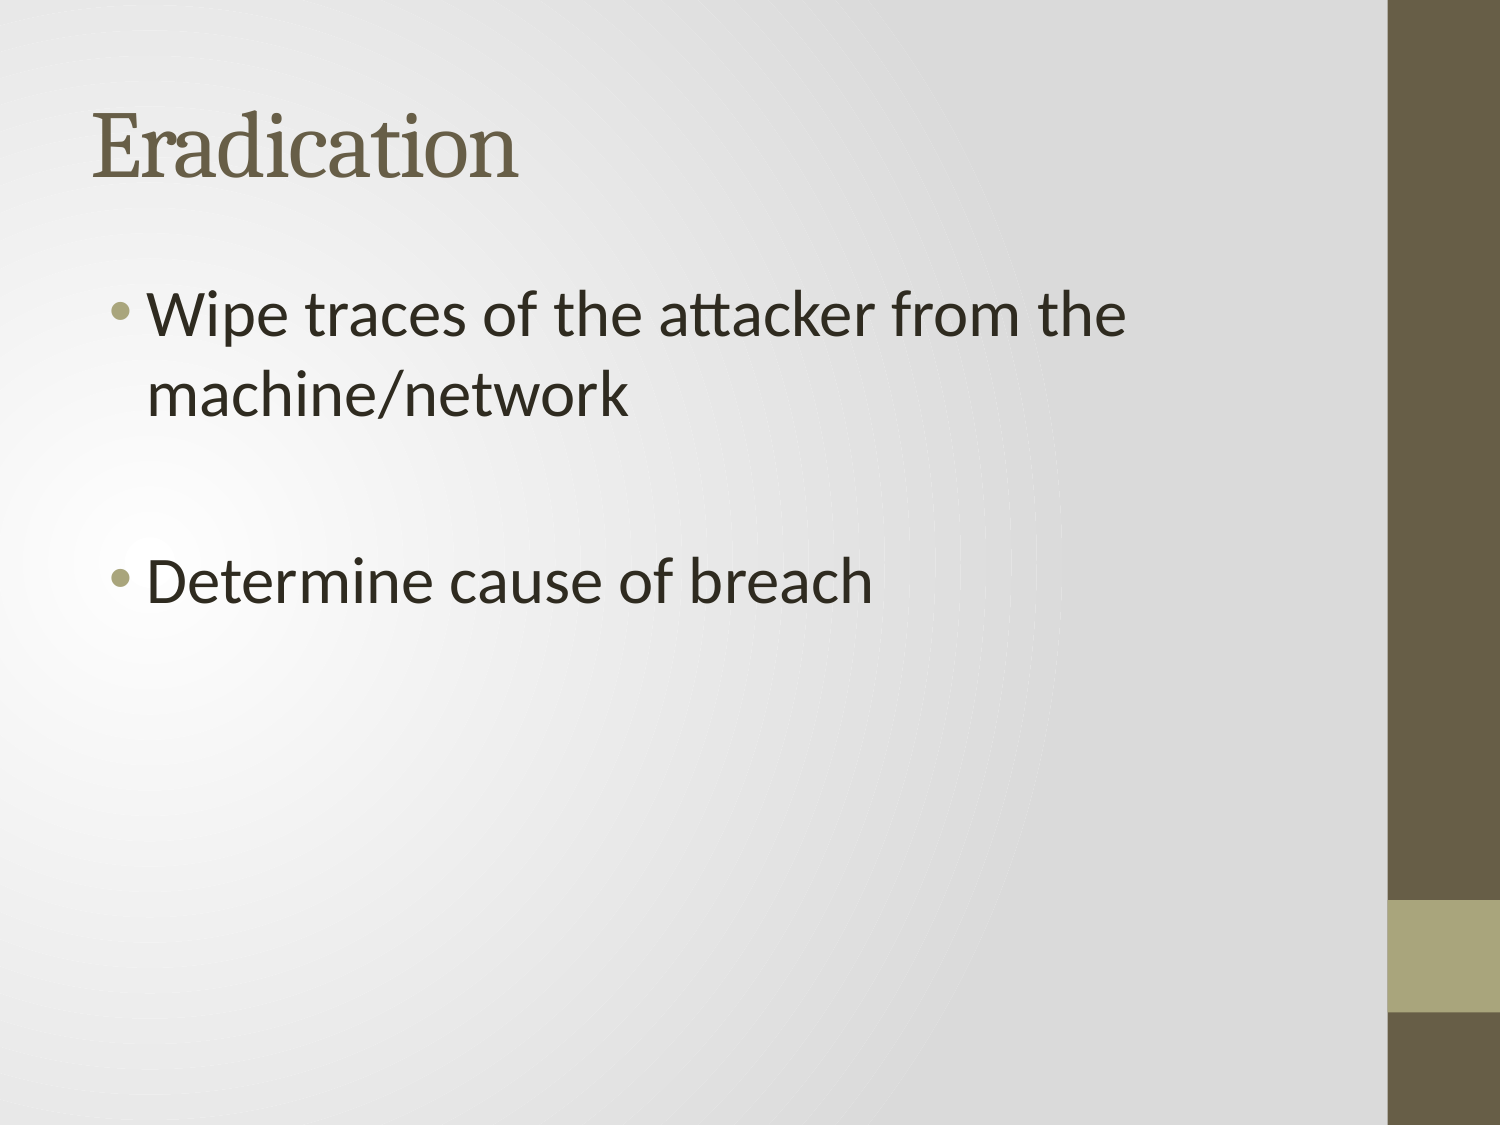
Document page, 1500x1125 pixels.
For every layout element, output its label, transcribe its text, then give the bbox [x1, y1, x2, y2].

title Eradication [75, 45, 1325, 233]
list Wipe traces of the attacker from the machine/network Determine cause of breach [75, 262, 1325, 1050]
